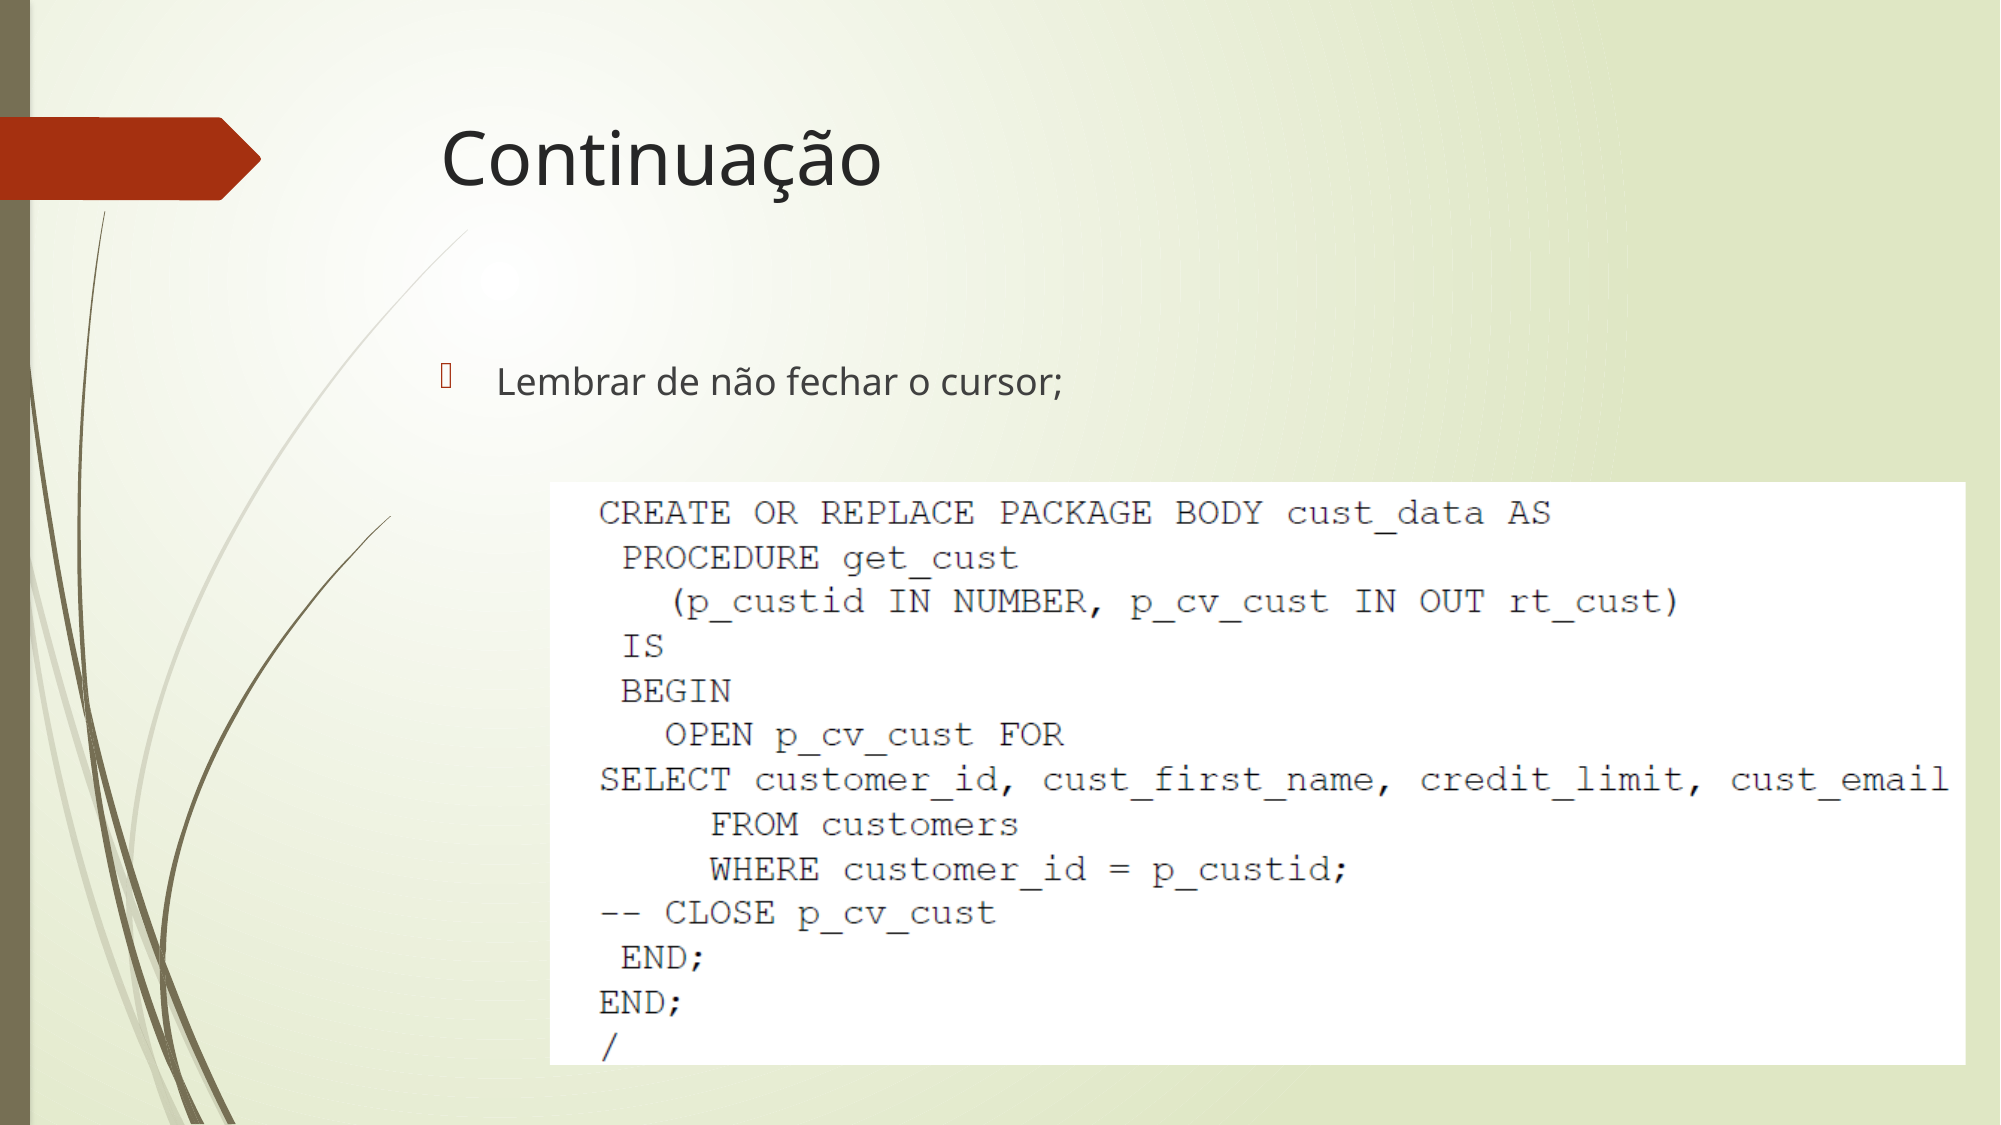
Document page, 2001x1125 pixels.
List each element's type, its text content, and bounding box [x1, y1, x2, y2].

picture [549, 482, 1966, 1065]
list Lembrar de não fechar o cursor; [424, 350, 1888, 970]
title Continuação [425, 102, 1888, 313]
